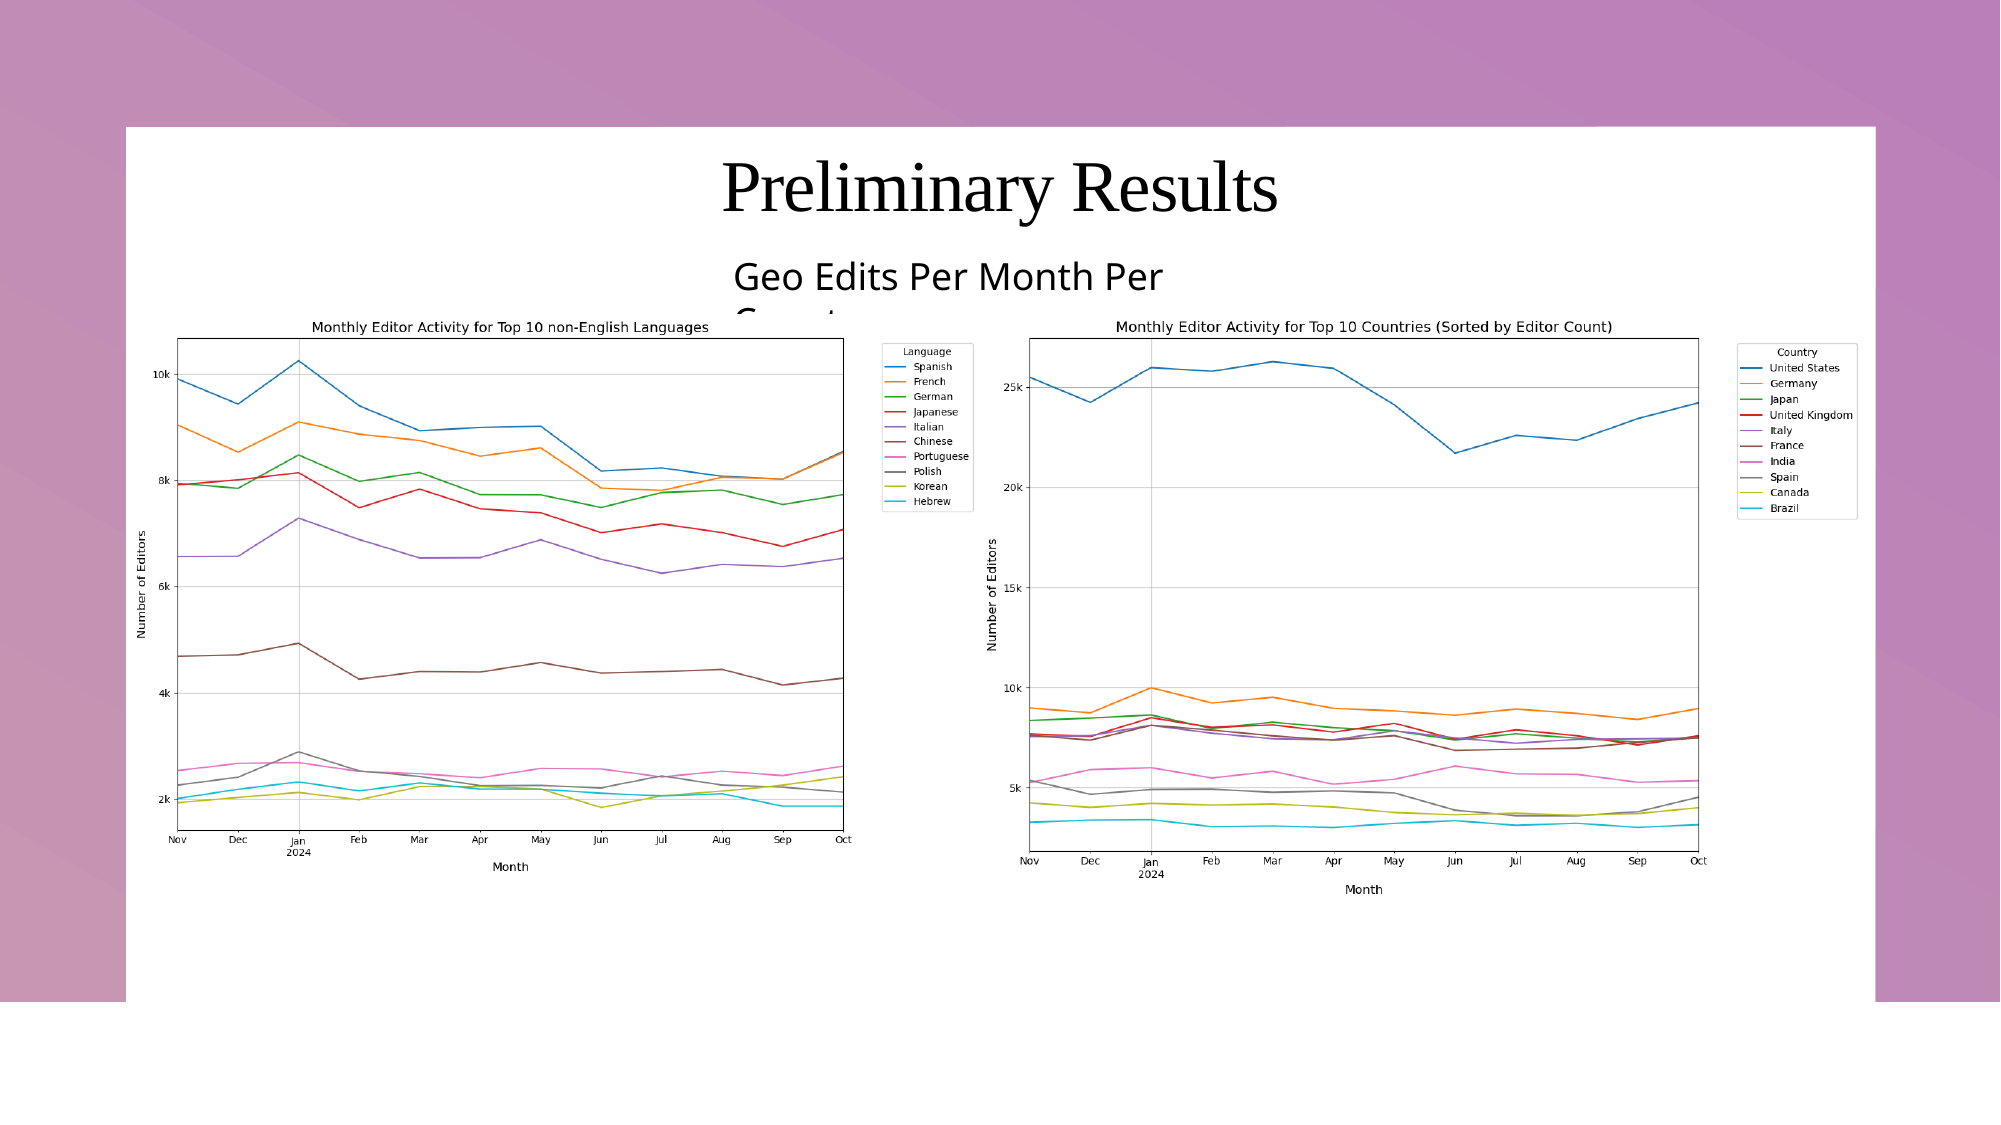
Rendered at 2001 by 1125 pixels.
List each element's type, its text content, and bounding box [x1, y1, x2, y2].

title Preliminary Results [250, 137, 1751, 246]
picture [130, 313, 1864, 903]
text_box Geo Edits Per Month Per Country [718, 245, 1327, 314]
